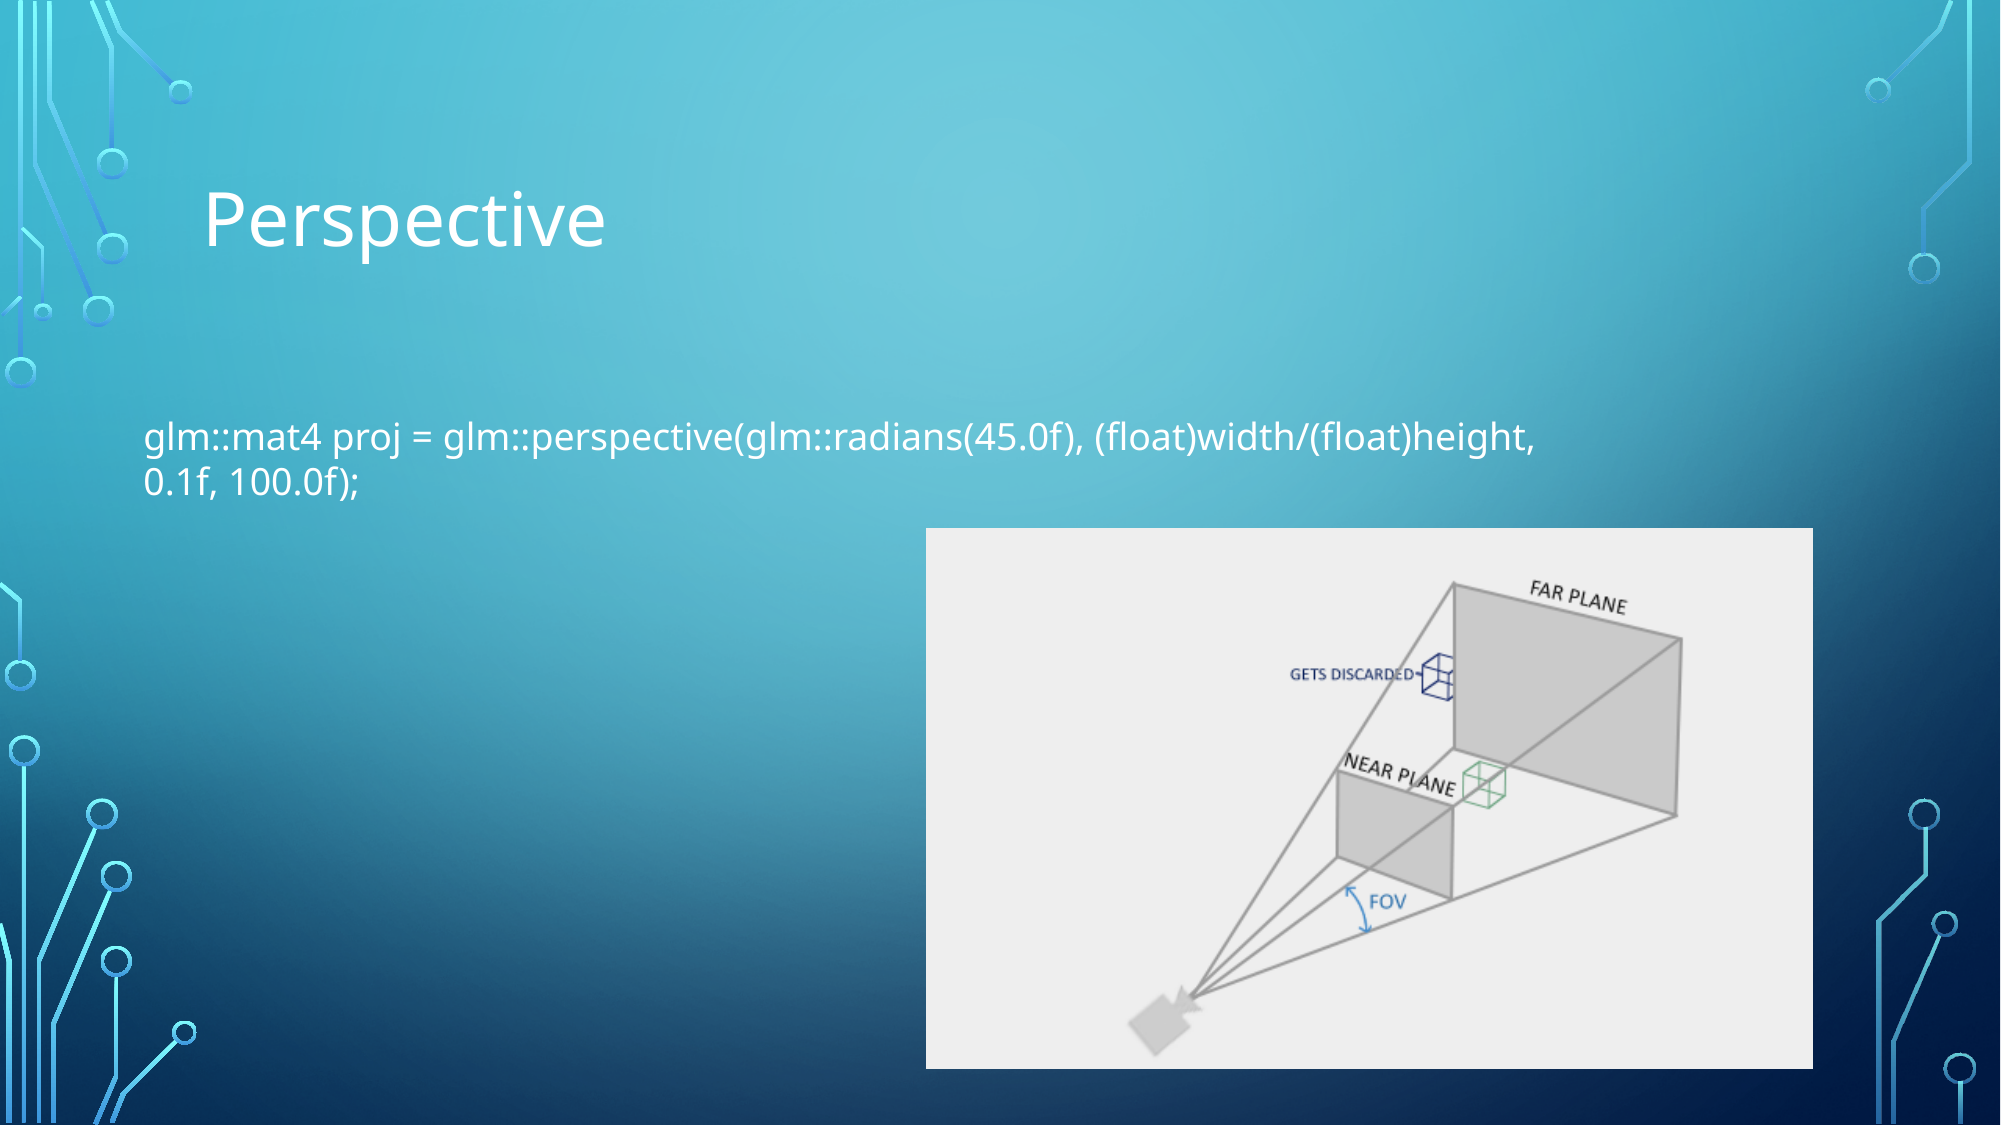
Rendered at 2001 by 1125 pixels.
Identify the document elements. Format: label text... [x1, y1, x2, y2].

title Perspective [187, 101, 1813, 344]
text_box glm::mat4 proj = glm::perspective(glm::radians(45.0f), (float)width/(float)height, 0.1f, 100.0f); [128, 405, 1813, 511]
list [925, 527, 1813, 1070]
